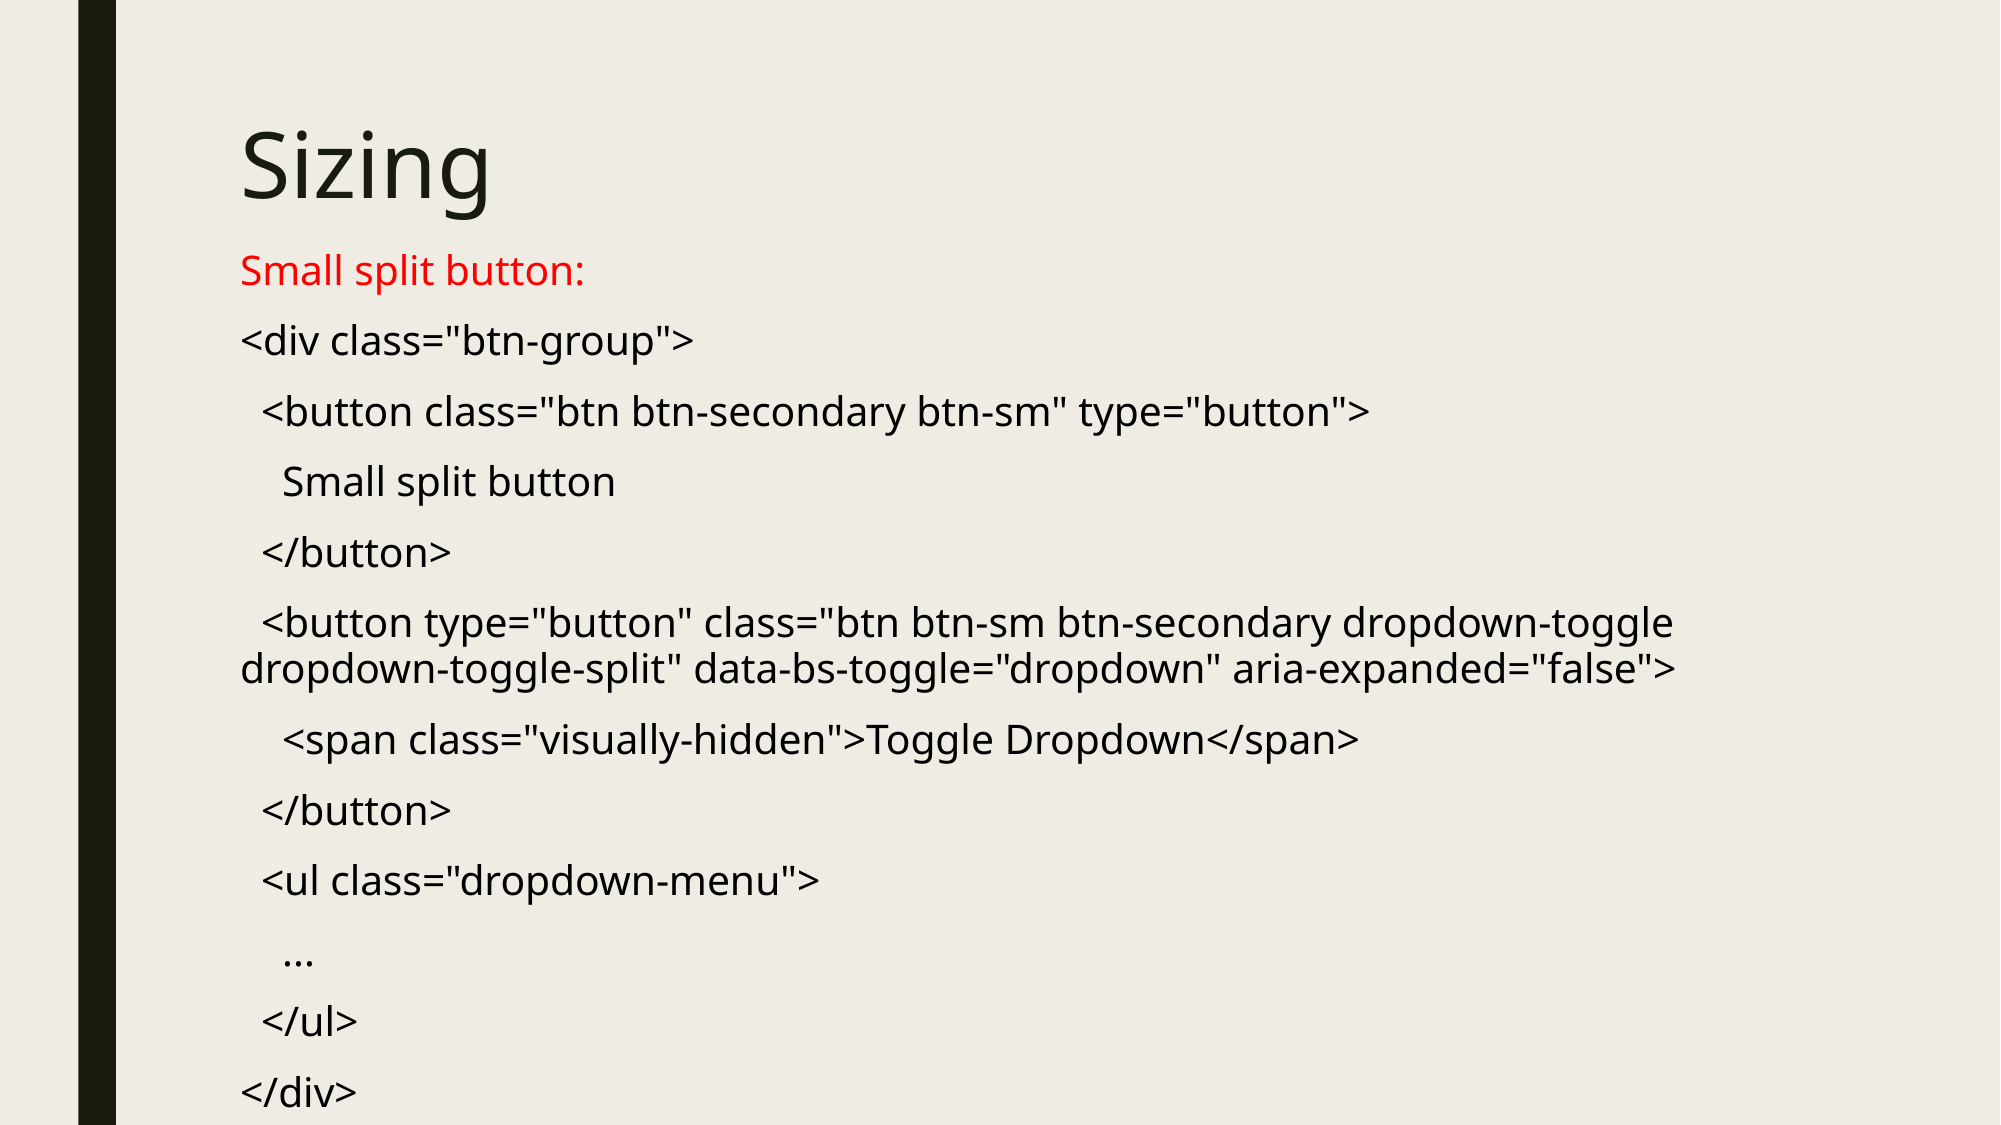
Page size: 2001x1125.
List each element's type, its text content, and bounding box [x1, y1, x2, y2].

list Small split button: <div class="btn-group"> <button class="btn btn-secondary btn-sm" type="button"> Small split button </button> <button type="button" class="btn btn-sm btn-secondary dropdown-toggle dropdown-toggle-split" data-bs-toggle="dropdown" aria-expanded="false"> <span class="visually-hidden">Toggle Dropdown</span> </button> <ul class="dropdown-menu"> ... </ul> </div> [225, 241, 1800, 1125]
title Sizing [225, 112, 1800, 241]
